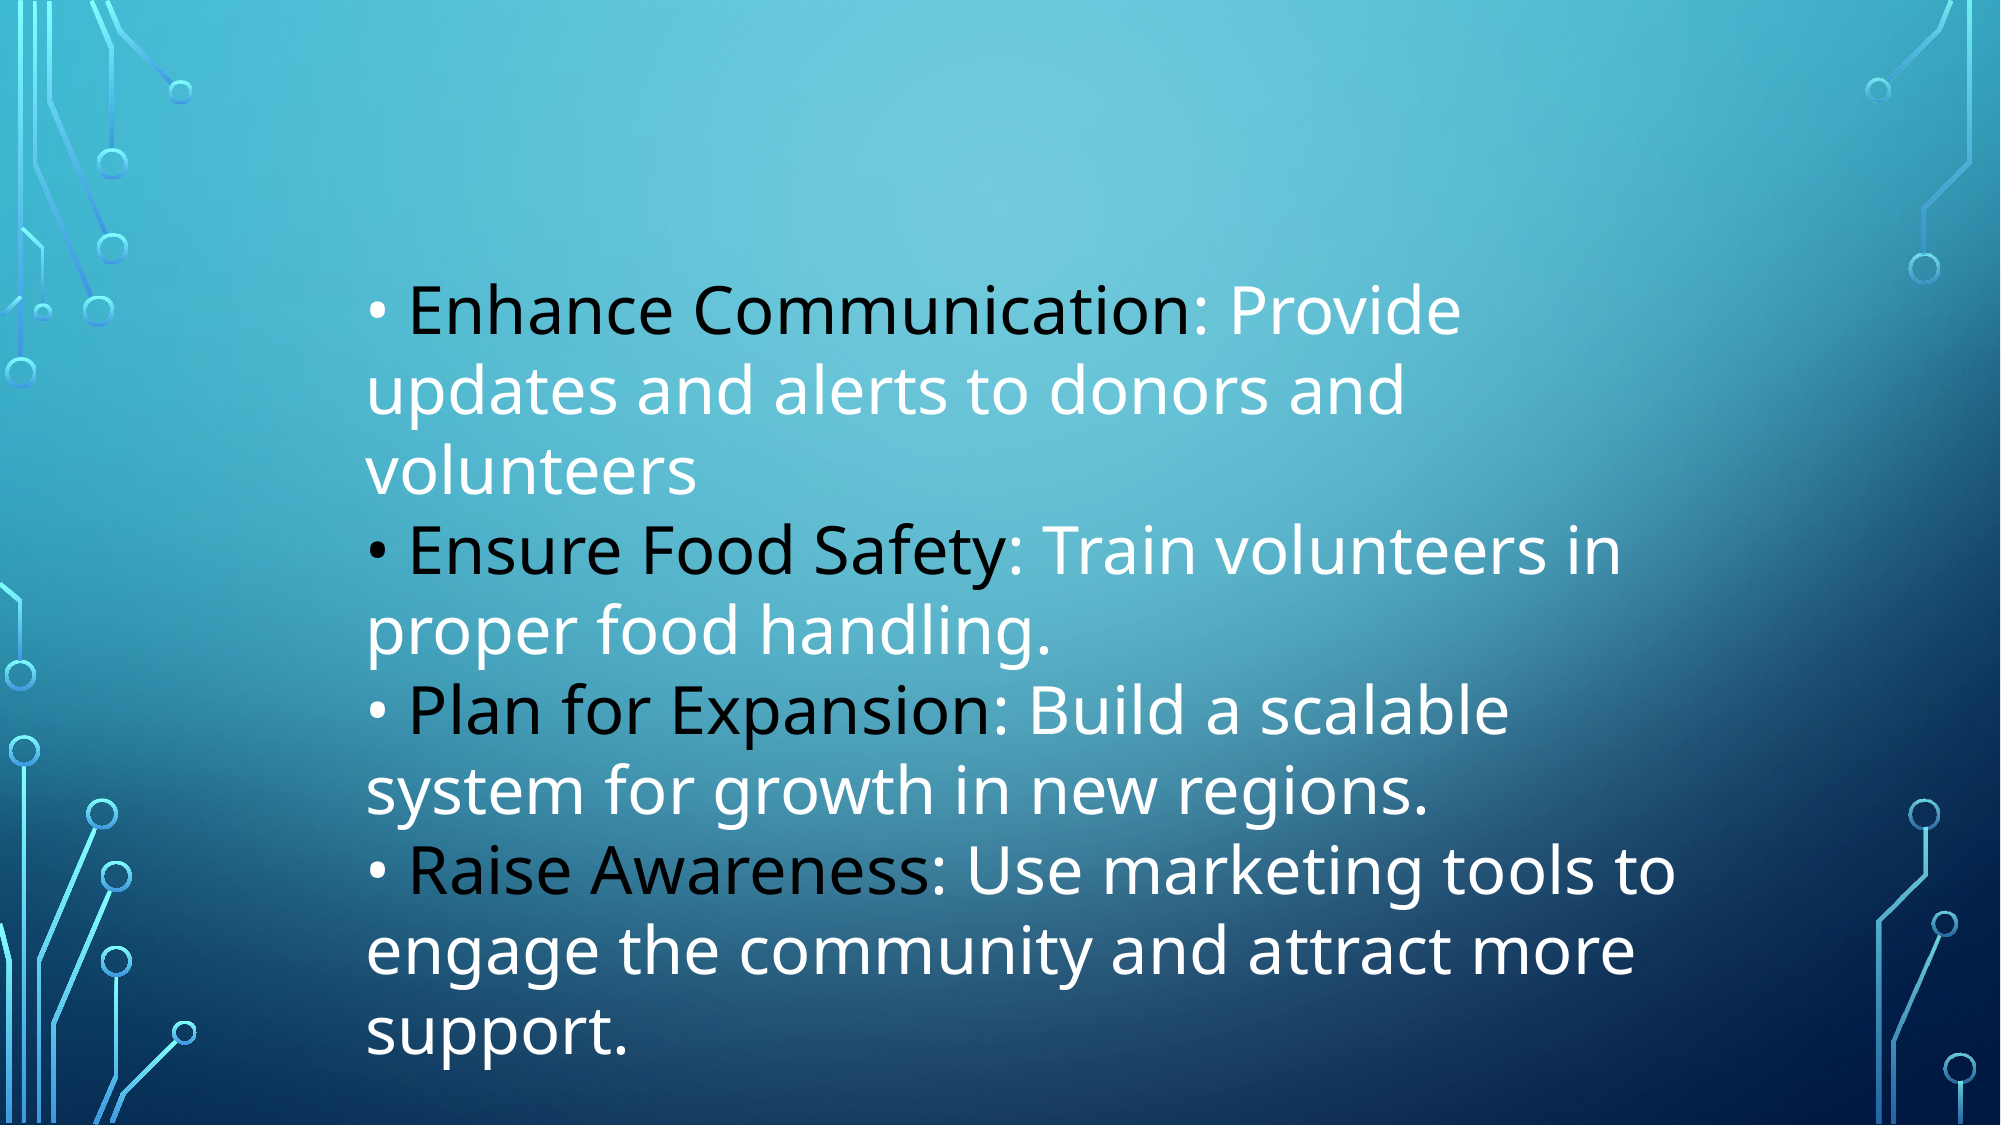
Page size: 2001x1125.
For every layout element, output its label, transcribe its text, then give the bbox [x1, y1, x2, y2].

text_box • Enhance Communication: Provide updates and alerts to donors and volunteers • Ensure Food Safety: Train volunteers in proper food handling. • Plan for Expansion: Build a scalable system for growth in new regions. • Raise Awareness: Use marketing tools to engage the community and attract more support. [350, 260, 1731, 1076]
